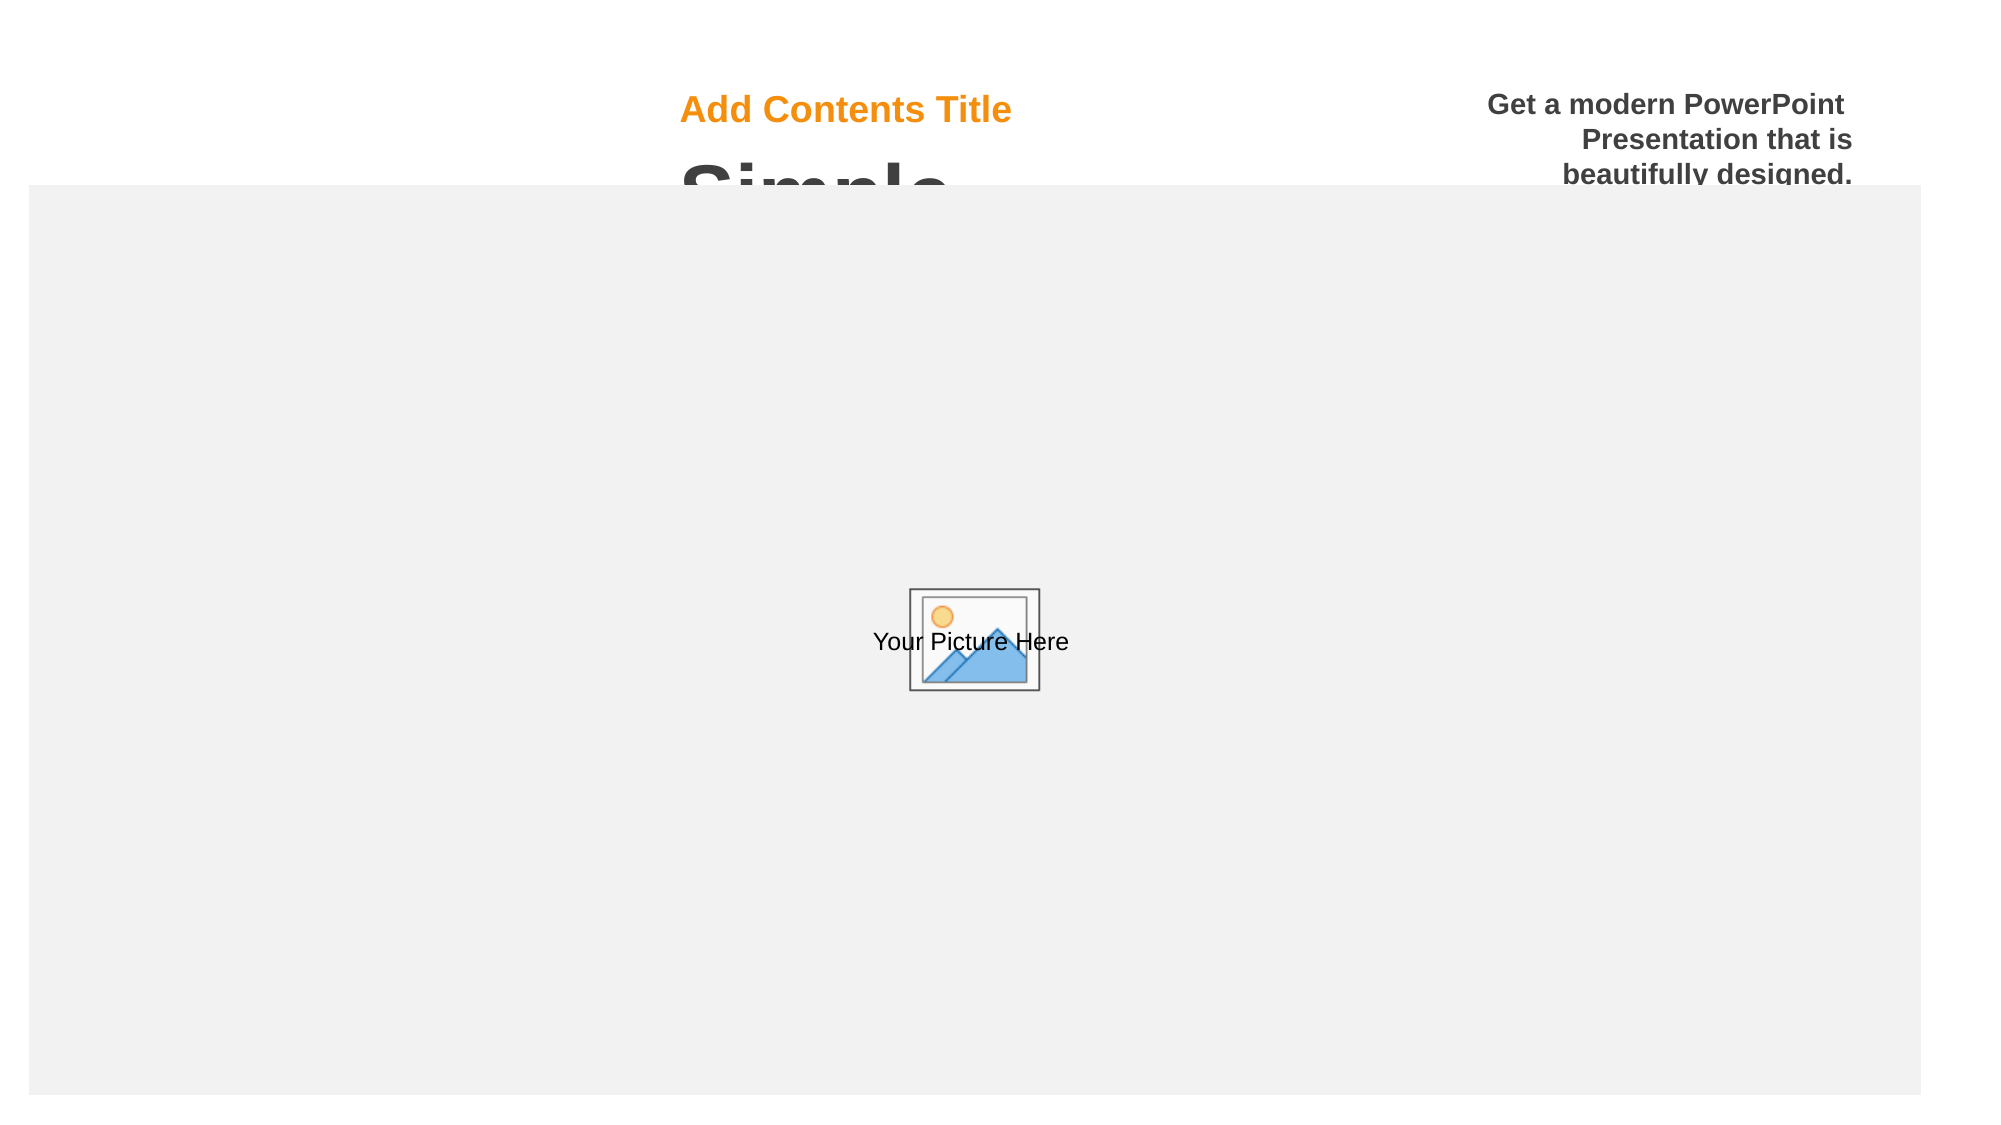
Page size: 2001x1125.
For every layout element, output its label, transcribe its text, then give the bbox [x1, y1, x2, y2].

text_box Get a modern PowerPoint Presentation that is beautifully designed. [1425, 77, 1868, 184]
text_box Simple PowerPoint [664, 132, 1291, 184]
text_box Add Contents Title [664, 77, 1097, 138]
picture [28, 184, 1921, 1096]
